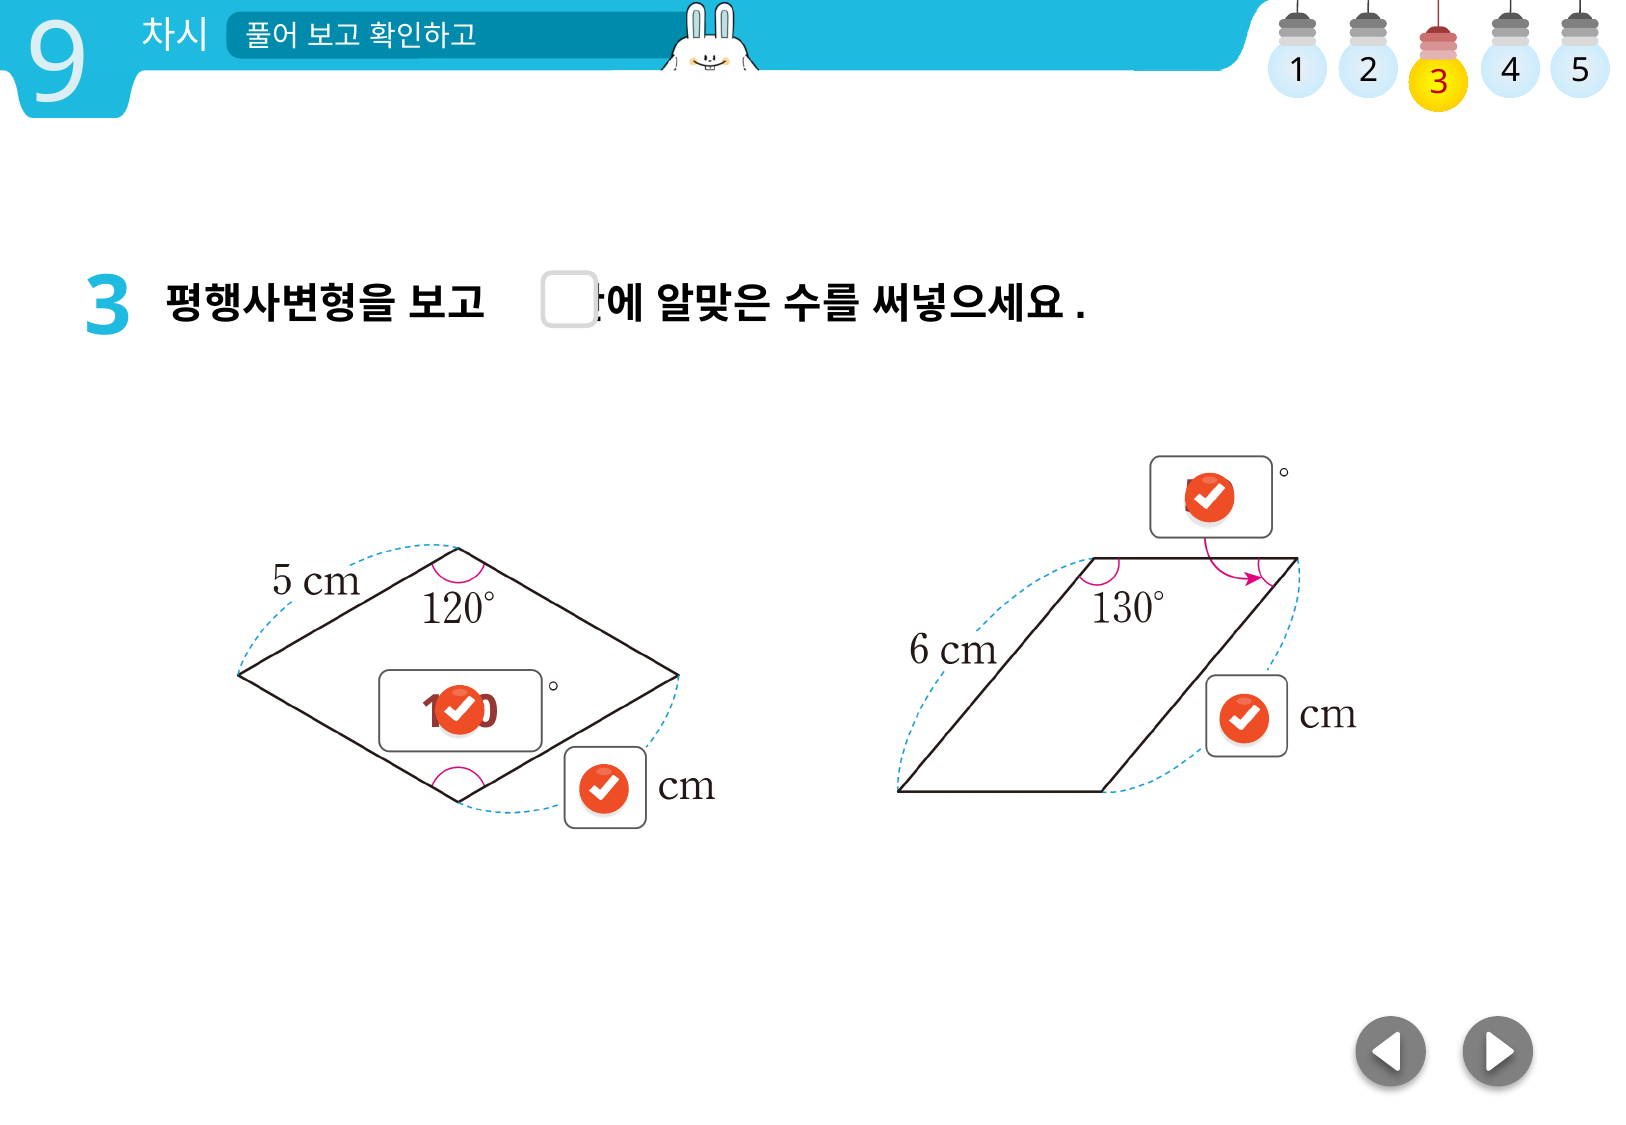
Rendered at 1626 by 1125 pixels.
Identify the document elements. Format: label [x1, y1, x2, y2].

text_box [1134, 0, 1610, 112]
text_box [434, 684, 485, 735]
text_box [579, 763, 629, 814]
picture [3, 70, 145, 118]
text_box [1219, 693, 1270, 744]
text_box [1184, 472, 1235, 523]
text_box [68, 243, 1558, 361]
text_box [1355, 1015, 1534, 1087]
picture [233, 448, 1392, 836]
picture [659, 2, 760, 70]
